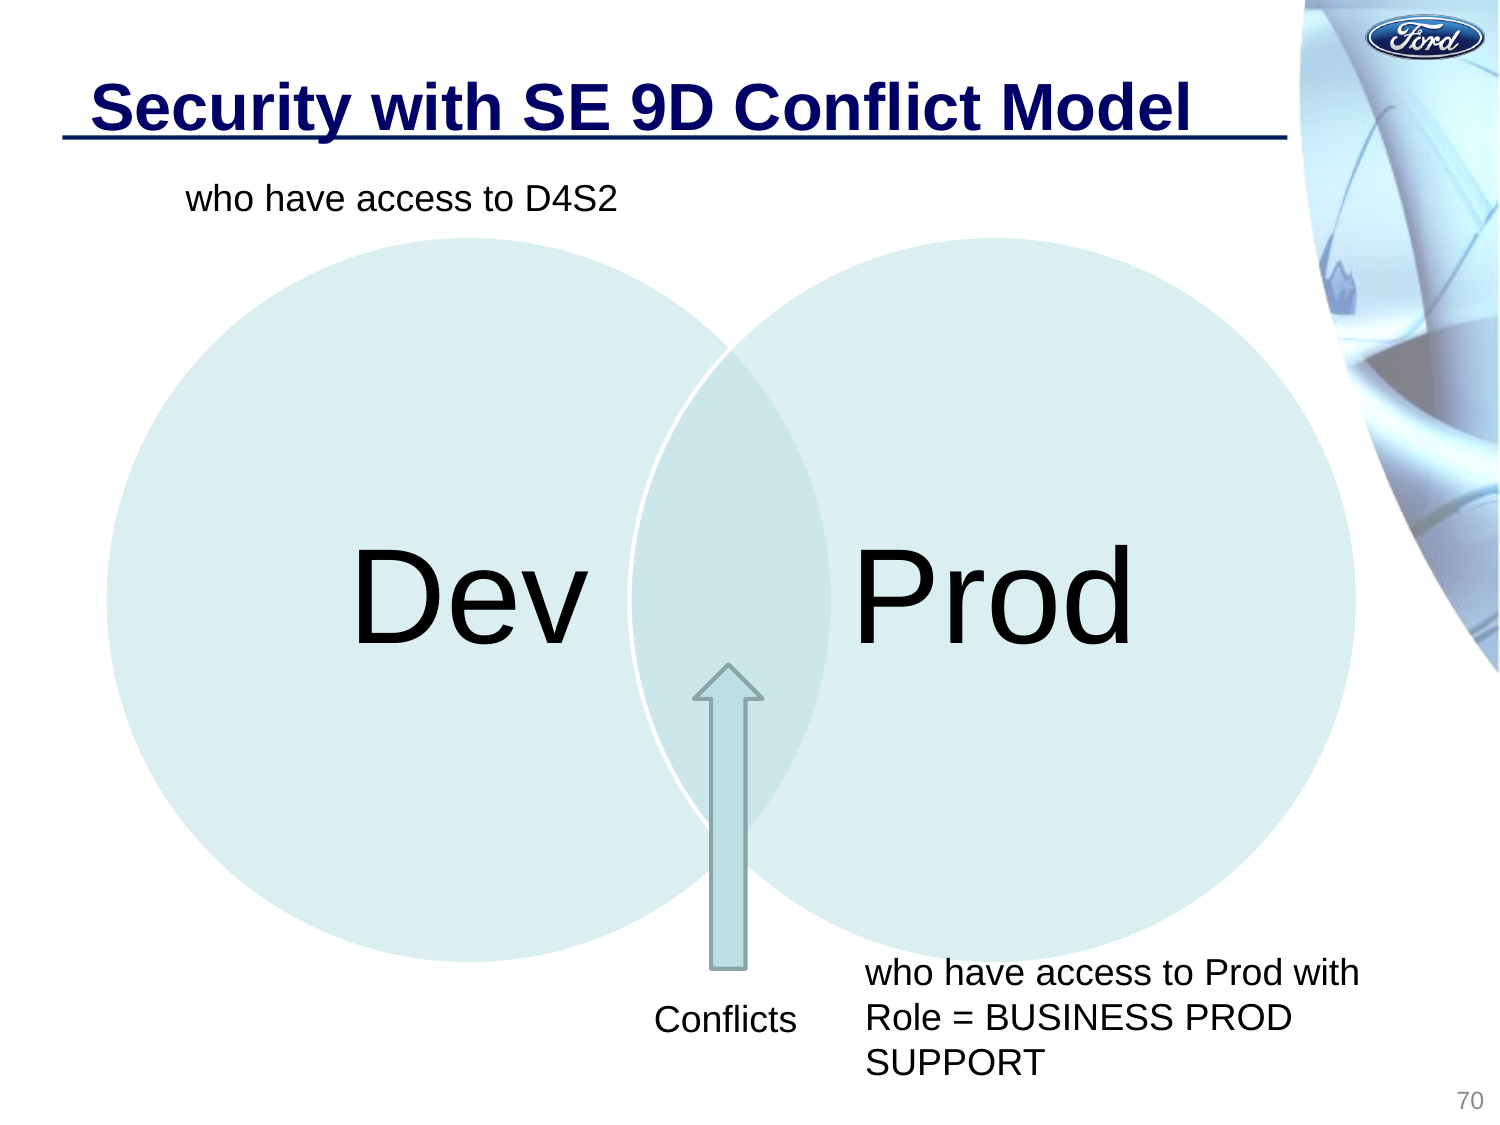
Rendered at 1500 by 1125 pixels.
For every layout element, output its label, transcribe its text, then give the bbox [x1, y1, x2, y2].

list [74, 212, 1388, 988]
picture [1350, 0, 1500, 75]
title Security with SE 9D Conflict Model [75, 45, 1275, 163]
text_box who have access to Prod with Role = BUSINESS PROD SUPPORT [850, 940, 1428, 1091]
slide_number 70 [1149, 1074, 1500, 1125]
text_box who have access to D4S2 [170, 166, 763, 210]
text_box Conflicts [1299, 0, 1500, 675]
text_box Conflicts [639, 996, 816, 1048]
